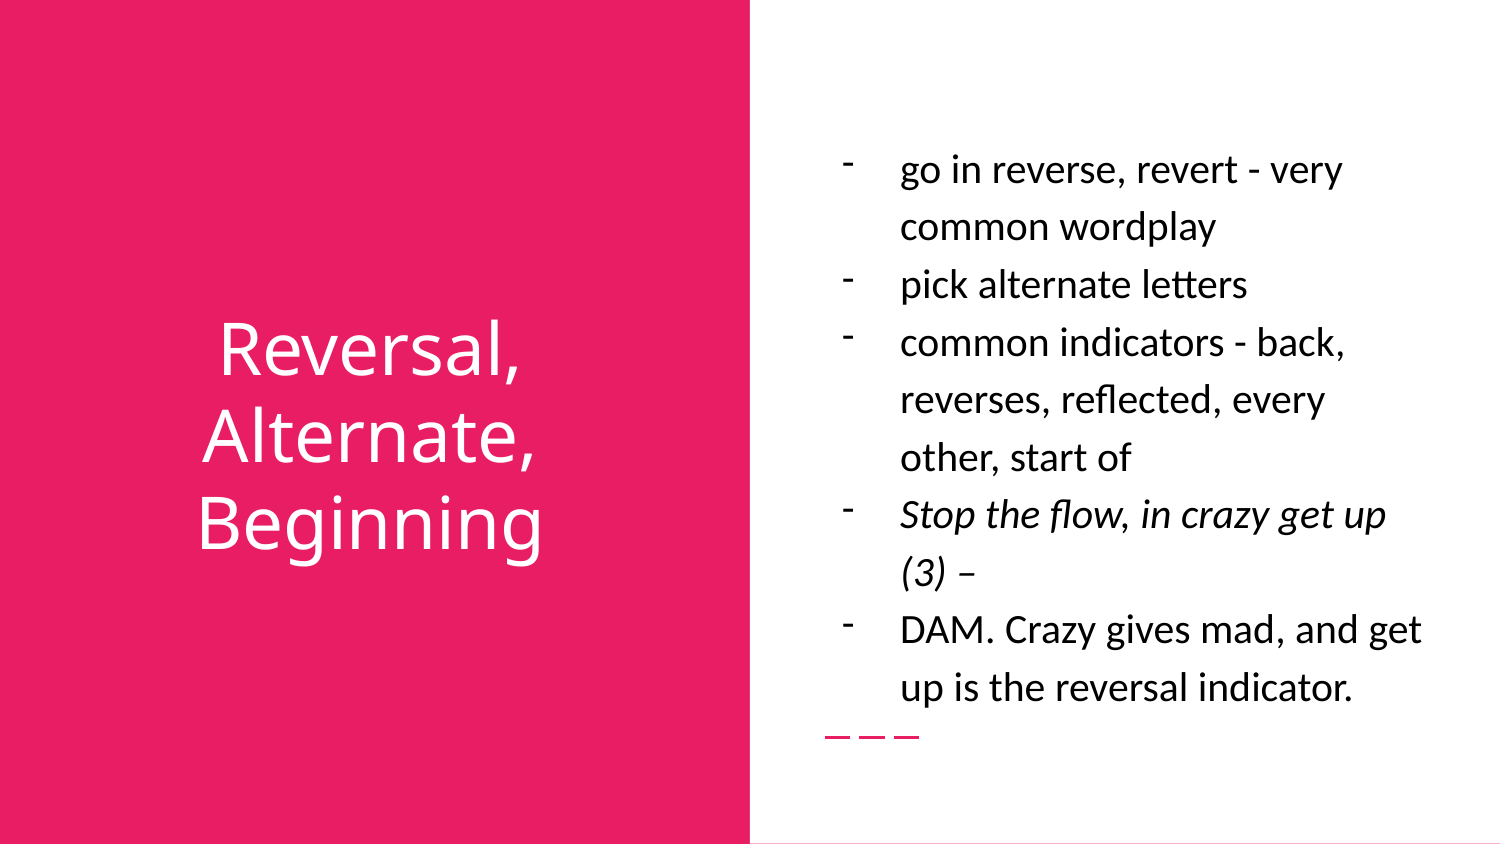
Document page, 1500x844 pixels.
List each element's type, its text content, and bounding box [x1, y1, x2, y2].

list go in reverse, revert - very common wordplay pick alternate letters common indicators - back, reverses, reflected, every other, start of Stop the flow, in crazy get up (3) – DAM. Crazy gives mad, and get up is the reversal indicator. [810, 118, 1440, 725]
title Reversal, Alternate, Beginning [38, 285, 703, 580]
